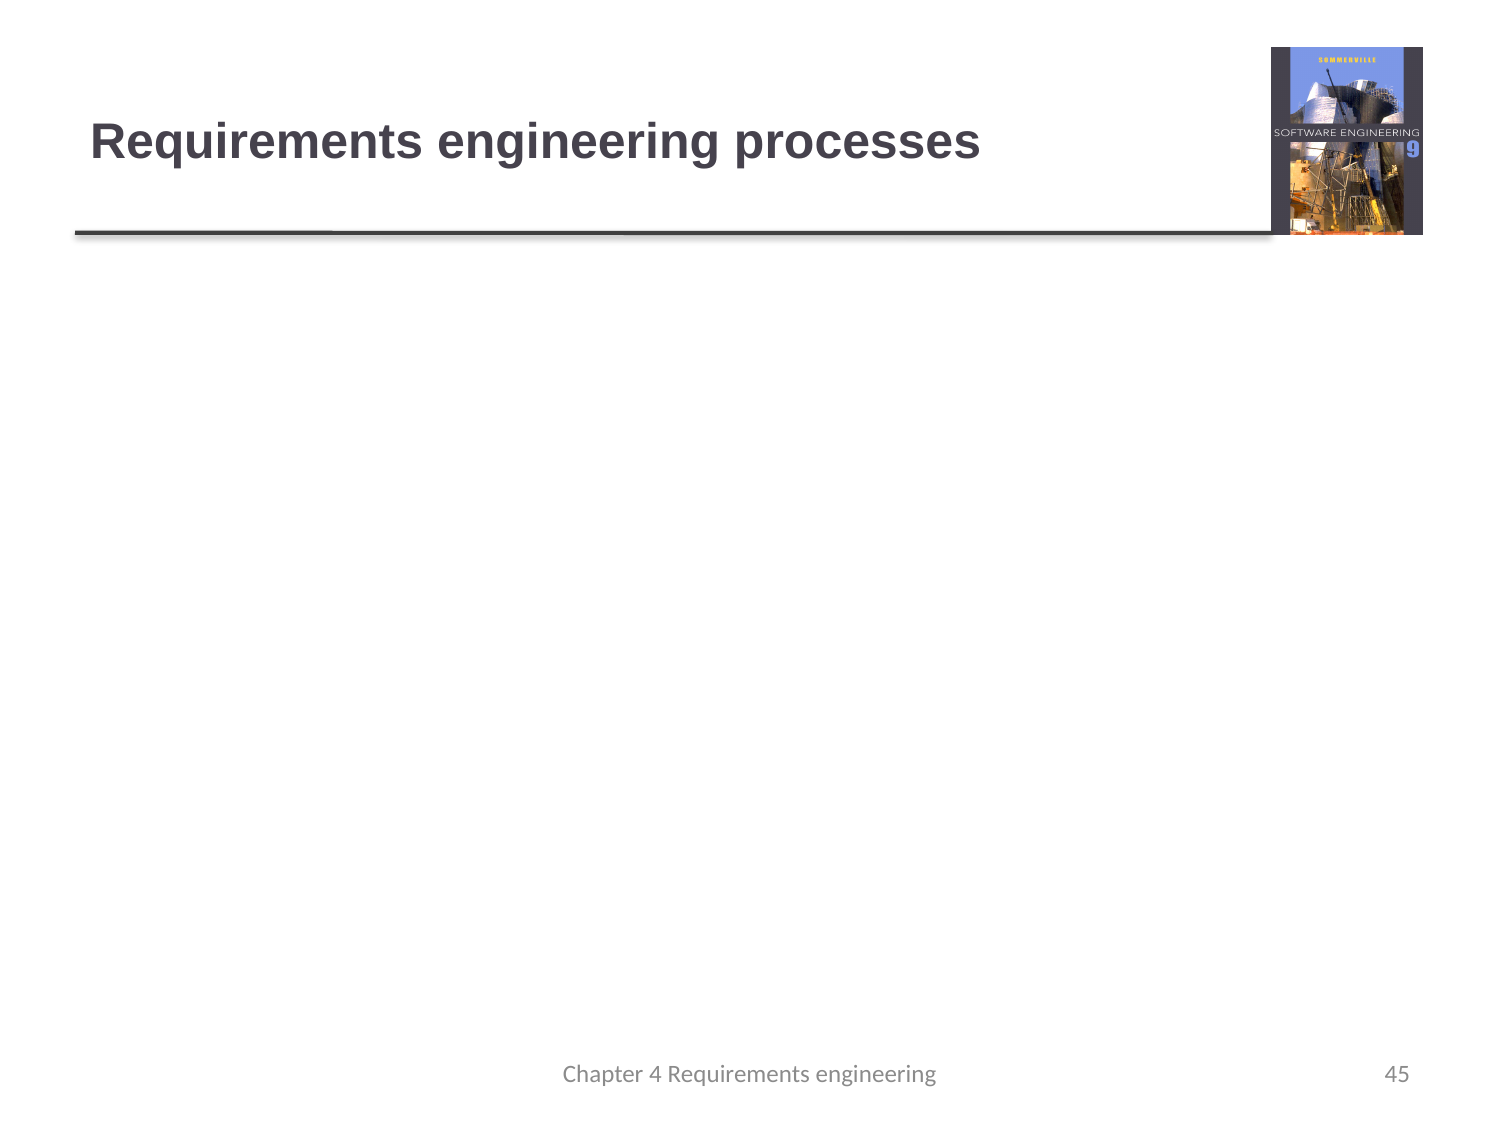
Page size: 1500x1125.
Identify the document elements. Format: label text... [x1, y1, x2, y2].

picture [1272, 47, 1423, 235]
title Requirements engineering processes [74, 44, 1272, 233]
slide_number 45 [1074, 1042, 1425, 1103]
footer Chapter 4 Requirements engineering [512, 1042, 988, 1103]
